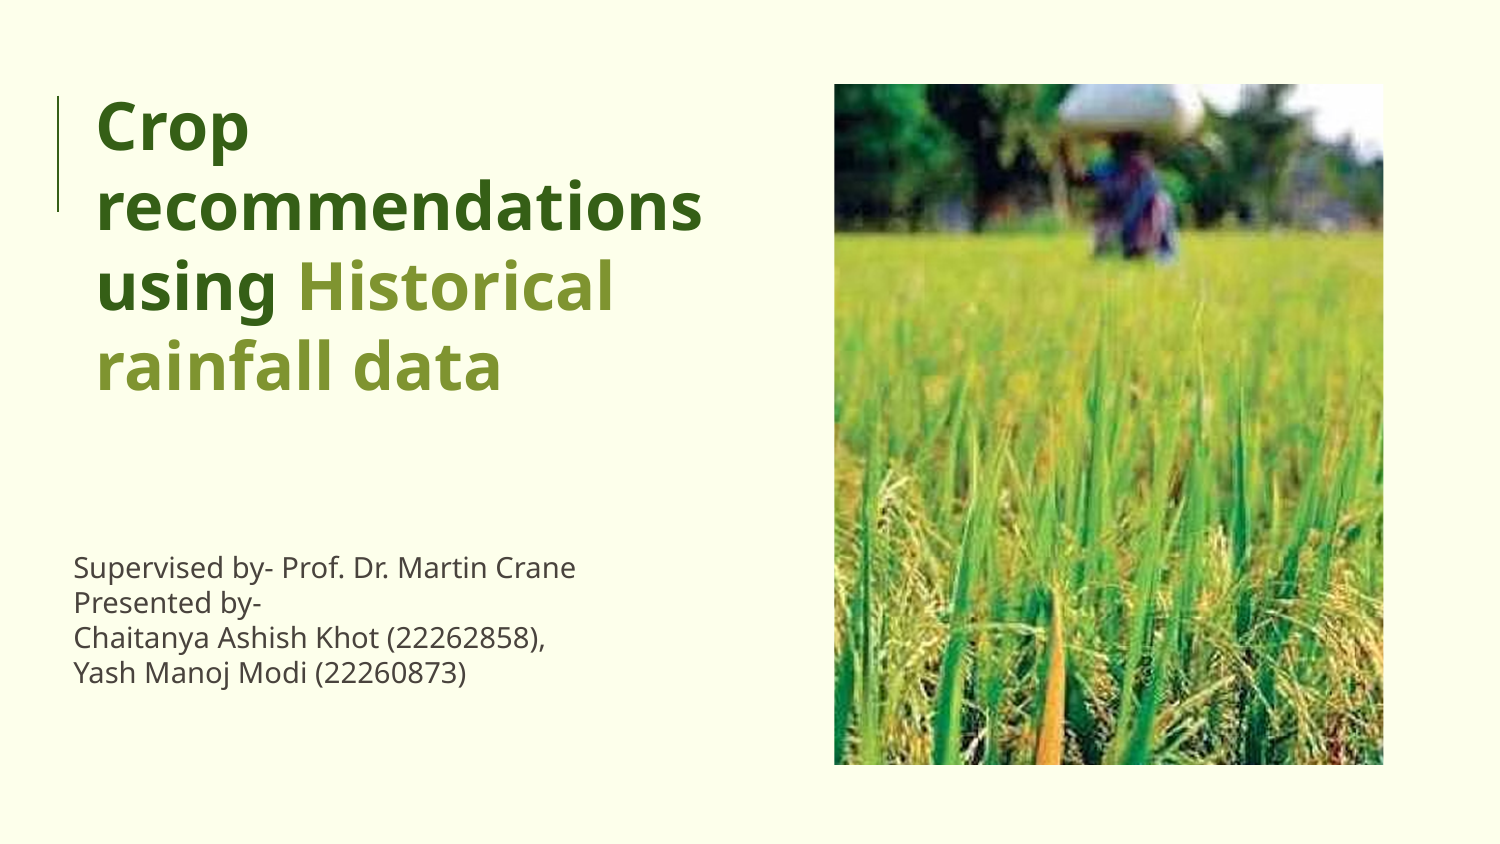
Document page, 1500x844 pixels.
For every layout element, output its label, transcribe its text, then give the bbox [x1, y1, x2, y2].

title Crop recommendations using Historical rainfall data [80, 68, 809, 407]
picture [834, 83, 1384, 765]
subtitle Supervised by- Prof. Dr. Martin Crane Presented by- Chaitanya Ashish Khot (22262858), Yash Manoj Modi (22260873) [58, 534, 766, 727]
